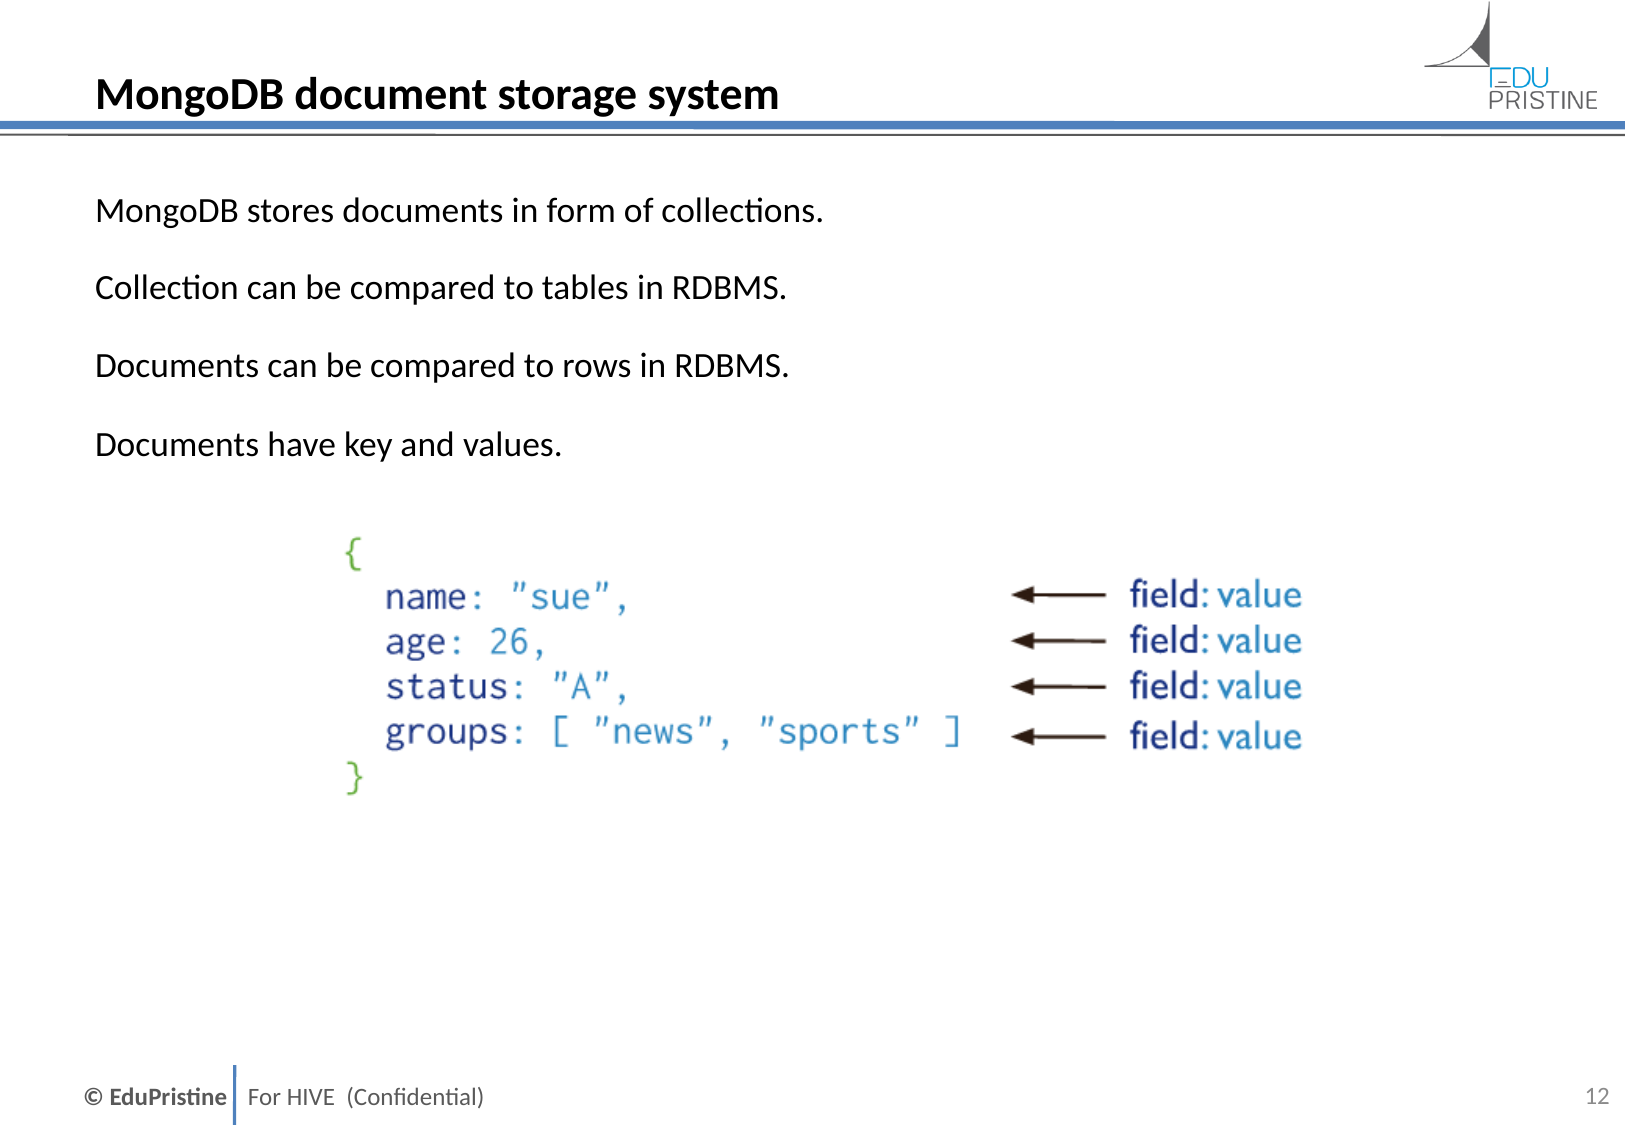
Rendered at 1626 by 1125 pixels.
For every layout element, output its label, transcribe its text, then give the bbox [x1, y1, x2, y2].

slide_number 11 [1543, 1065, 1625, 1125]
picture [1424, 1, 1597, 109]
title MongoDB document storage system [87, 10, 1416, 126]
list MongoDB stores documents in form of collections. Collection can be compared to tables in RDBMS. Documents can be compared to rows in RDBMS. Documents have key and values. [87, 179, 1550, 1007]
picture [312, 512, 1329, 813]
